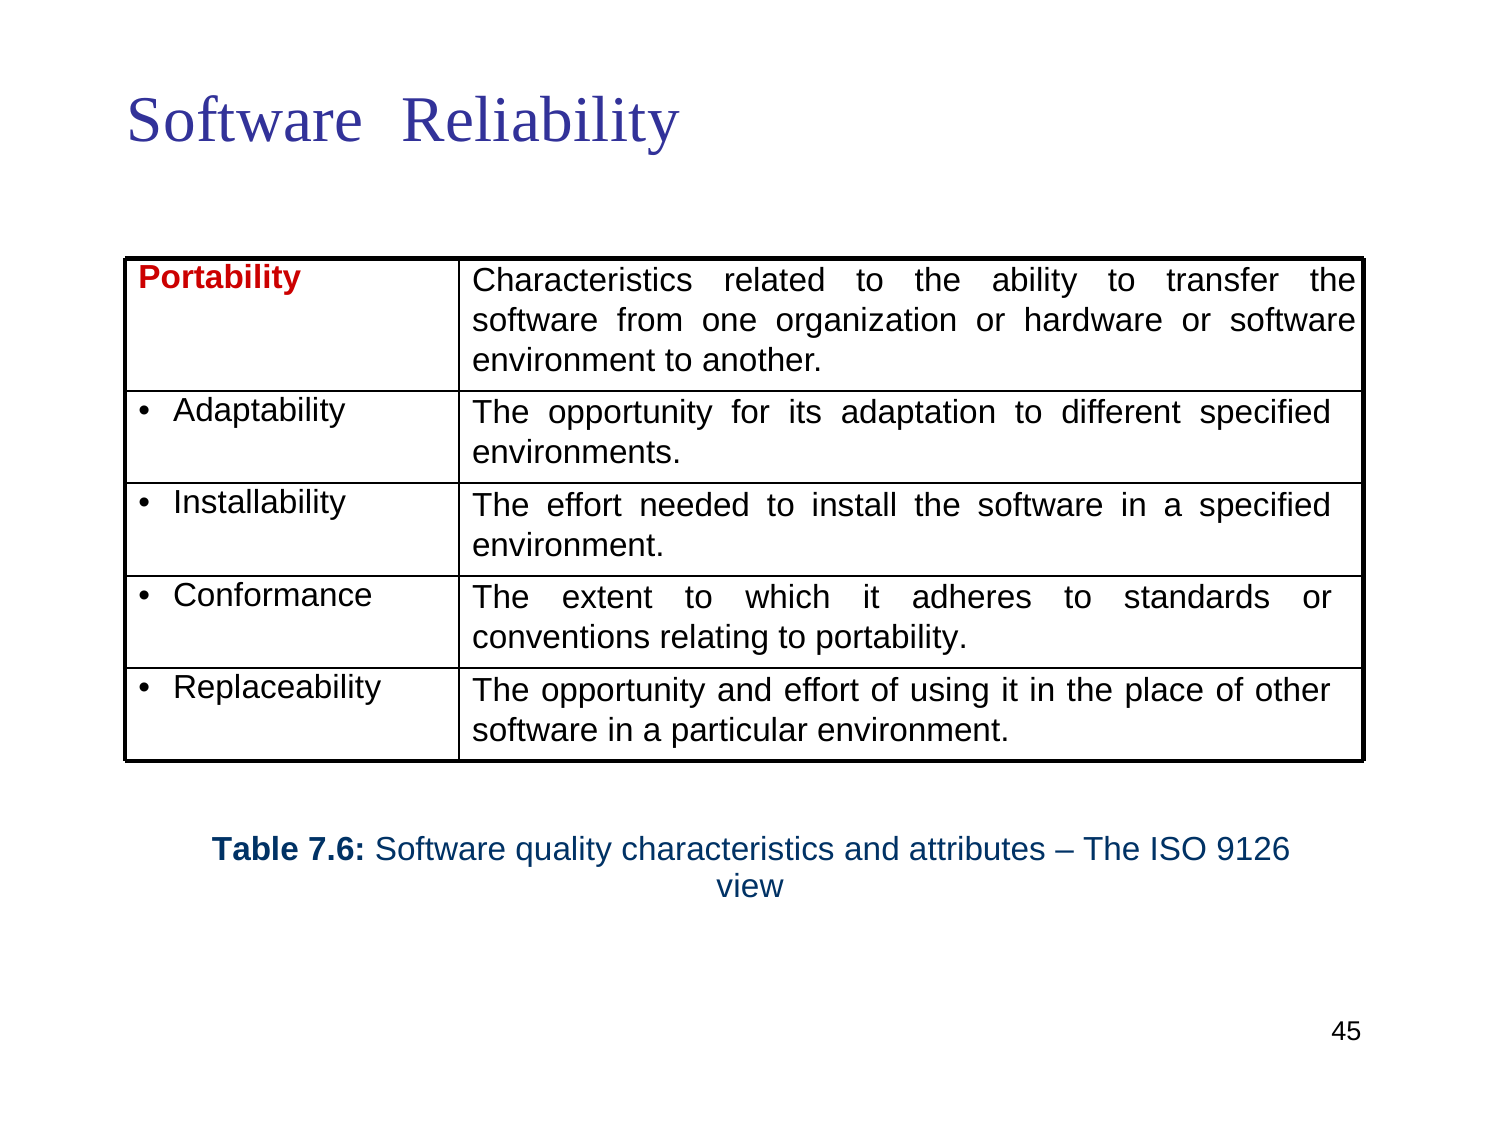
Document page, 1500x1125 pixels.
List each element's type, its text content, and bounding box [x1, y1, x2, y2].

text_box Characteristics related to the ability to transfer the software from one organization or hardware or software environment to another. [458, 258, 1364, 390]
text_box The opportunity and effort of using it in the place of other software in a particular environment. [458, 668, 1364, 761]
text_box Reliability [399, 92, 1069, 170]
text_box Portability [124, 258, 458, 390]
text_box Software [124, 92, 399, 170]
text_box The effort needed to install the software in a specified environment. [458, 483, 1364, 575]
text_box • Conformance [124, 575, 458, 668]
text_box • Replaceability [124, 668, 458, 761]
text_box 45 [1329, 1017, 1367, 1048]
text_box Table 7.6: Software quality characteristics and attributes – The ISO 9126 view [196, 832, 1306, 909]
text_box The opportunity for its adaptation to different specified environments. [458, 390, 1364, 483]
text_box • Installability [124, 483, 458, 575]
text_box The extent to which it adheres to standards or conventions relating to portability. [458, 575, 1364, 668]
text_box • Adaptability [124, 390, 458, 483]
